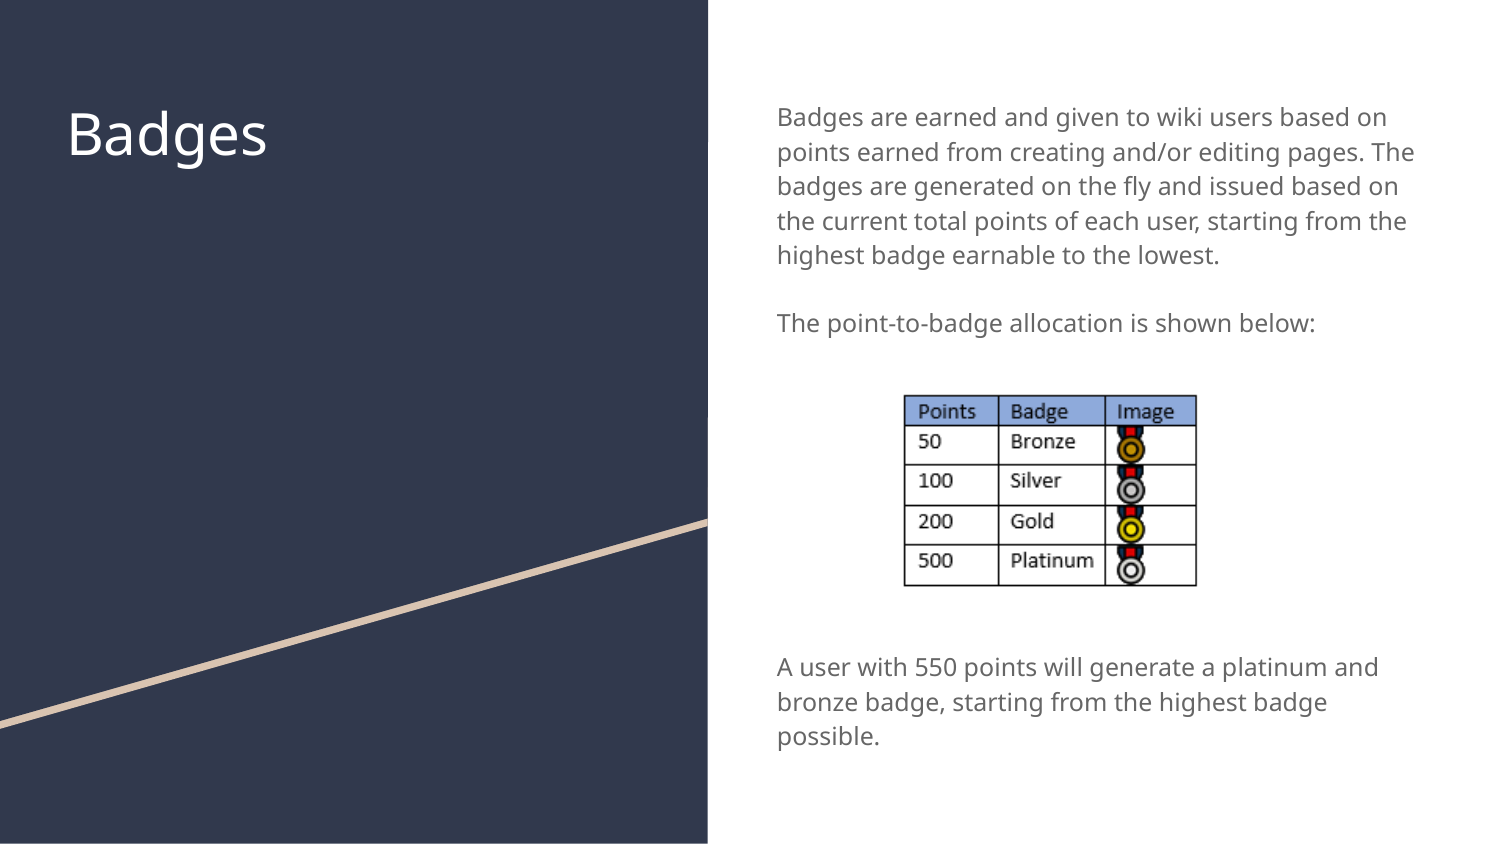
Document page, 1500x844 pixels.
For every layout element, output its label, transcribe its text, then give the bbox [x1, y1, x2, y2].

picture [901, 389, 1205, 607]
title Badges [51, 82, 660, 494]
list Badges are earned and given to wiki users based on points earned from creating and/or editing pages. The badges are generated on the fly and issued based on the current total points of each user, starting from the highest badge earnable to the lowest. The point-to-badge allocation is shown below: A user with 550 points will generate a platinum and bronze badge, starting from the highest badge possible. [761, 82, 1446, 755]
